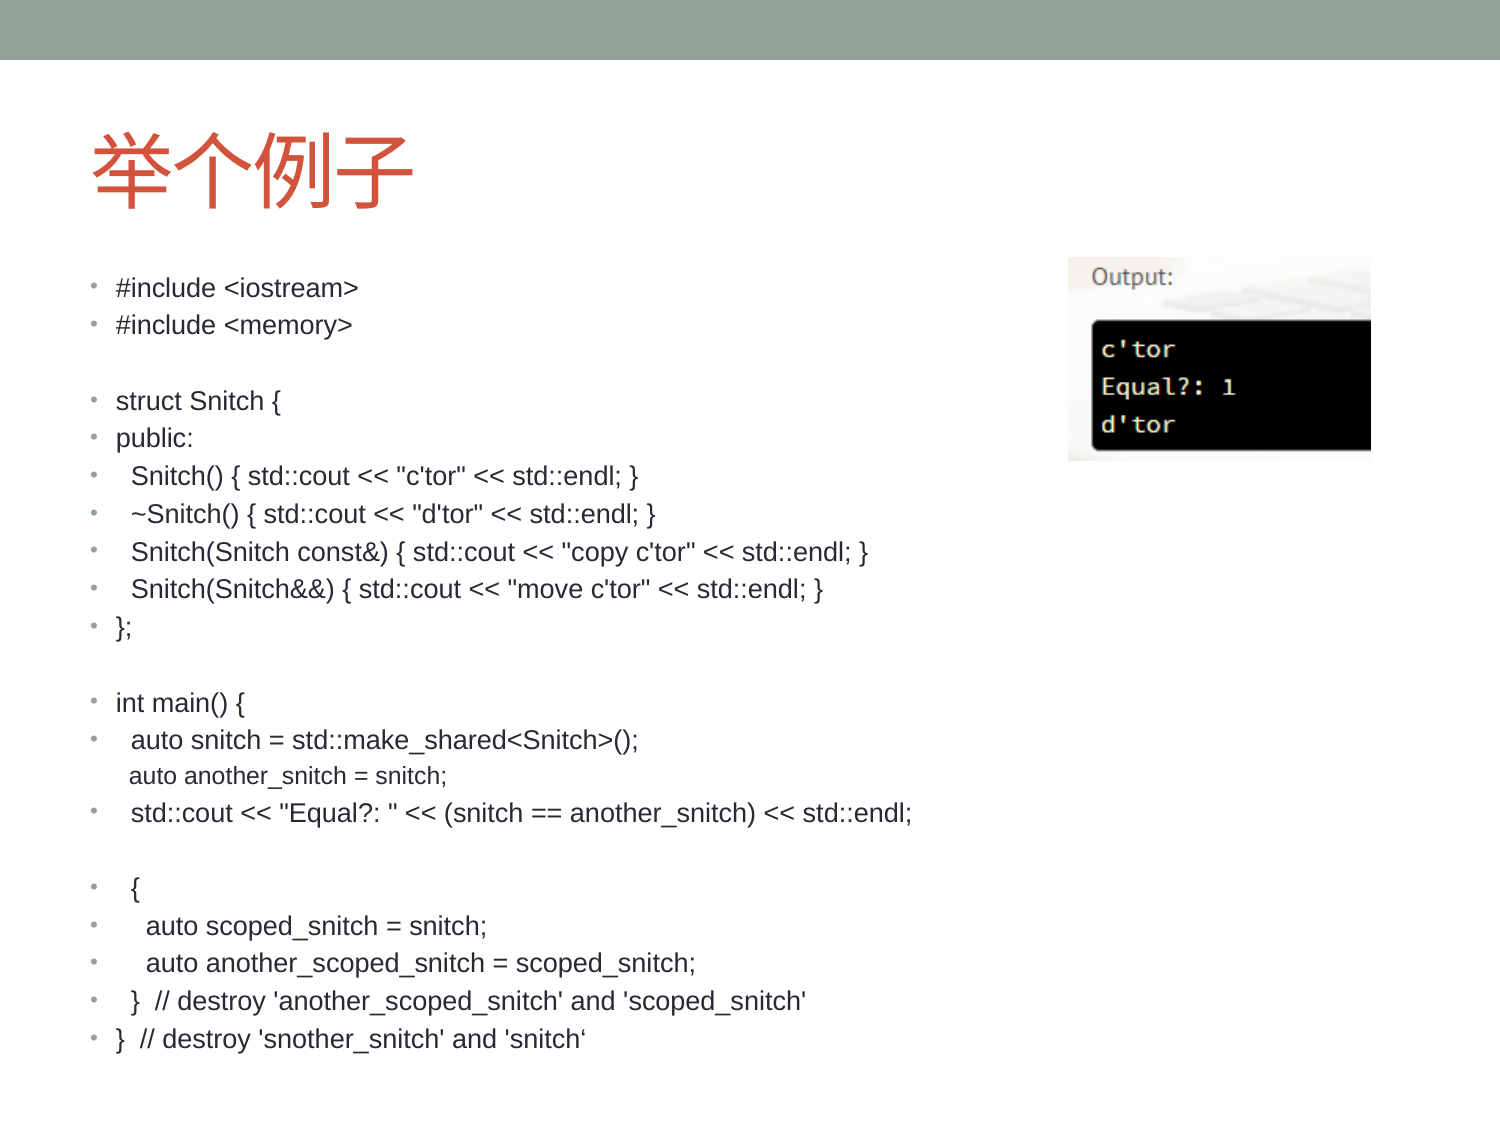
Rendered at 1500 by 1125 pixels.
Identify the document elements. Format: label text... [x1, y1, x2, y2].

picture [1068, 257, 1371, 462]
title 举个例子 [75, 87, 1425, 250]
list #include <iostream> #include <memory> struct Snitch { public: Snitch() { std::cout << "c'tor" << std::endl; } ~Snitch() { std::cout << "d'tor" << std::endl; } Snitch(Snitch const&) { std::cout << "copy c'tor" << std::endl; } Snitch(Snitch&&) { std::cout << "move c'tor" << std::endl; } }; int main() { auto snitch = std::make_shared<Snitch>(); auto another_snitch = snitch; std::cout << "Equal?: " << (snitch == another_snitch) << std::endl; { auto scoped_snitch = snitch; auto another_scoped_snitch = scoped_snitch; } // destroy 'another_scoped_snitch' and 'scoped_snitch' } // destroy 'snother_snitch' and 'snitch‘ [75, 262, 1425, 1063]
